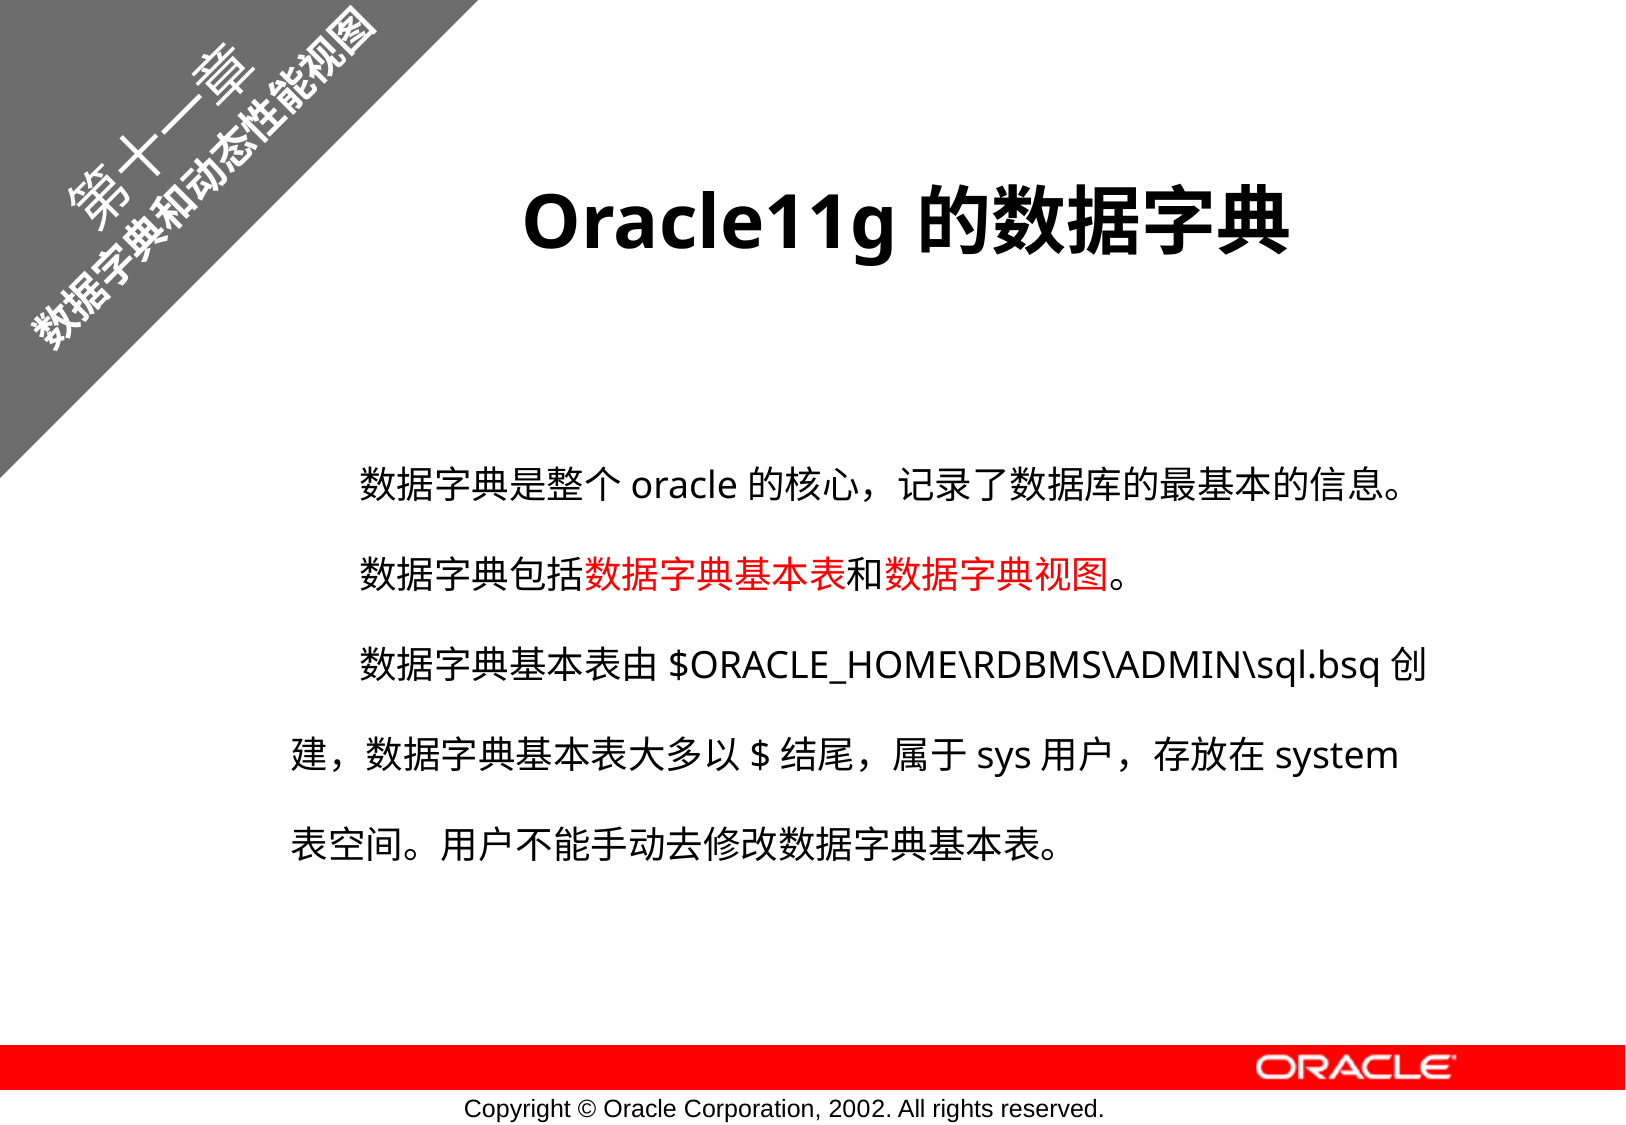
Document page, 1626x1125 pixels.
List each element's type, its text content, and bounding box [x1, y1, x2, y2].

text_box 数据字典是整个oracle的核心，记录了数据库的最基本的信息。 数据字典包括数据字典基本表和数据字典视图。 数据字典基本表由$ORACLE_HOME\RDBMS\ADMIN\sql.bsq创建，数据字典基本表大多以$结尾，属于sys用户，存放在system表空间。用户不能手动去修改数据字典基本表。 [275, 408, 1447, 874]
text_box Oracle11g的数据字典 [507, 166, 1307, 272]
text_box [0, 0, 482, 479]
